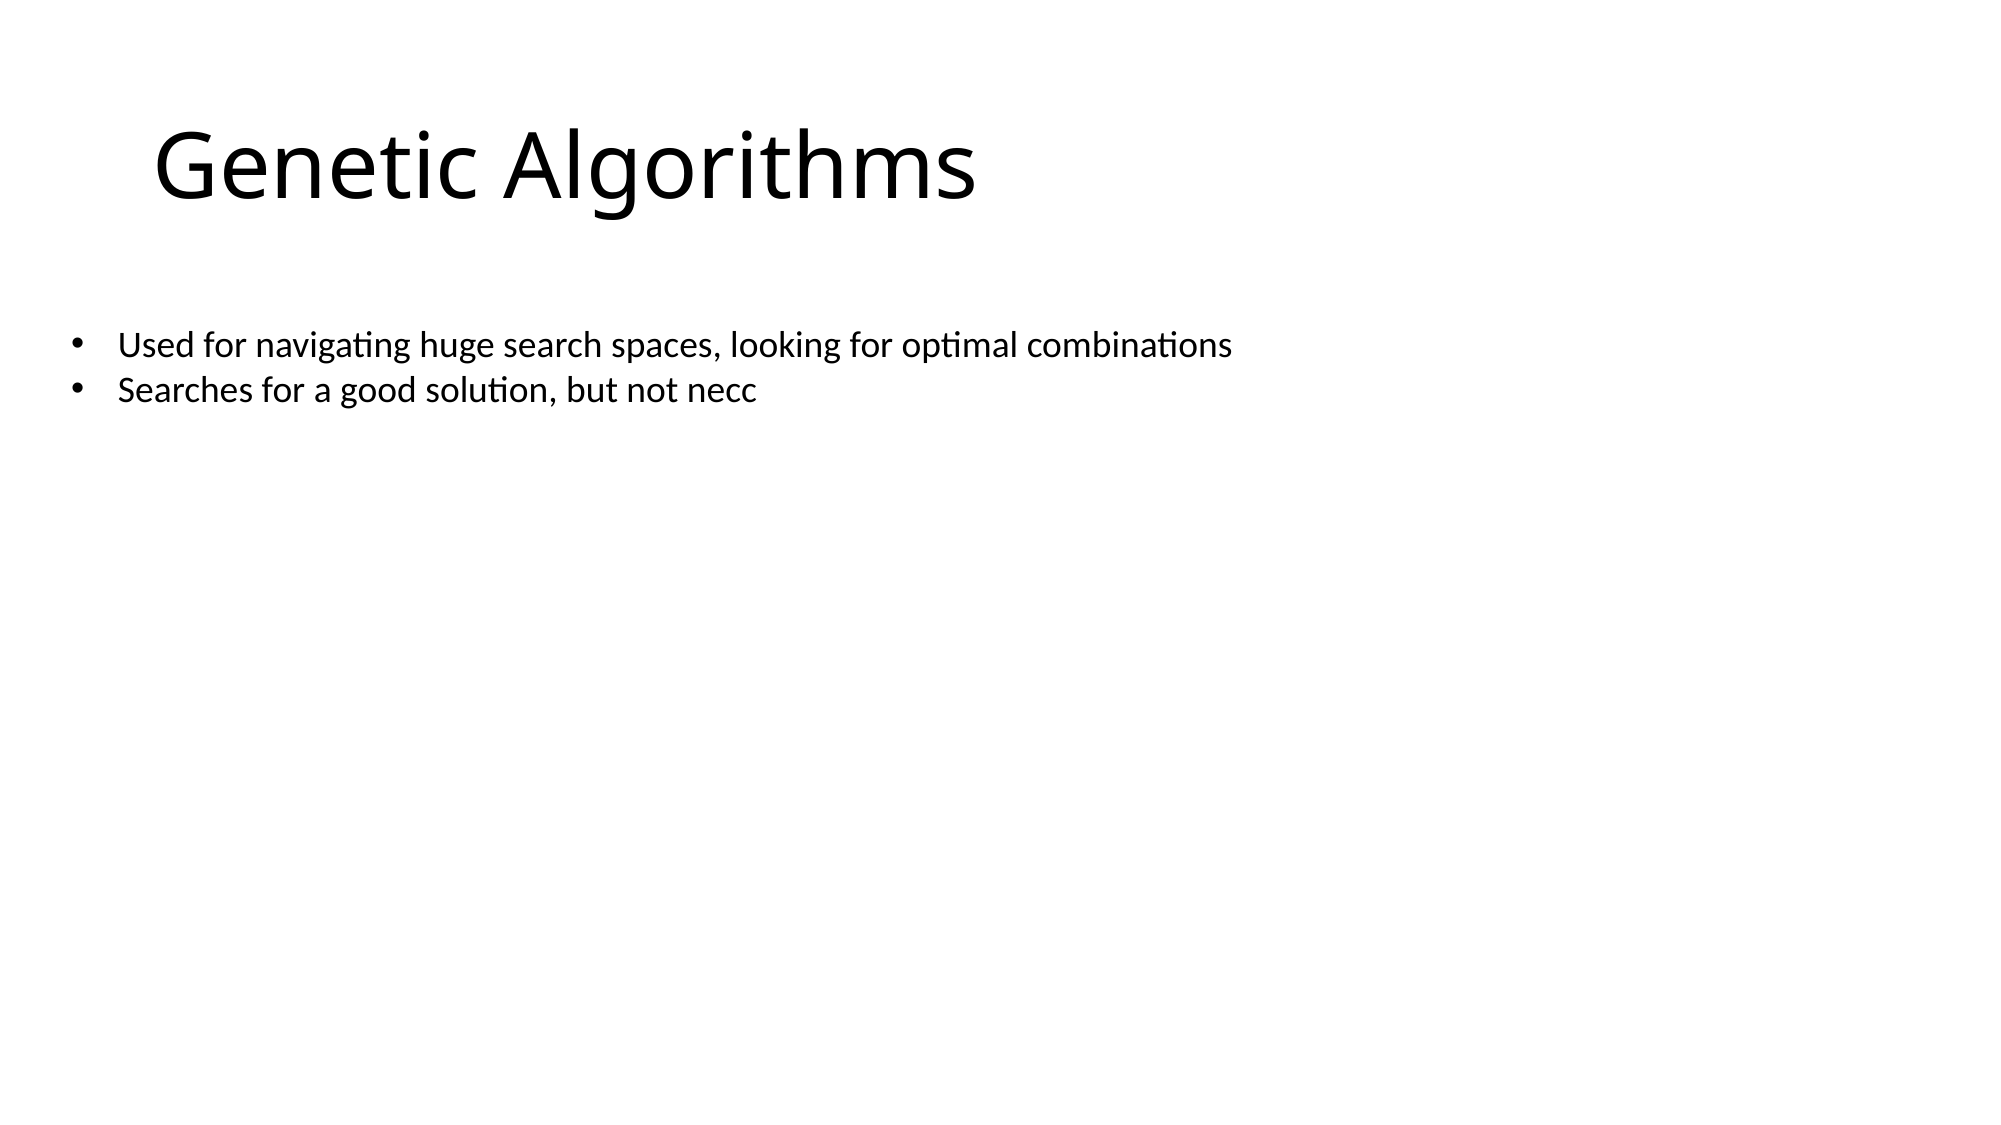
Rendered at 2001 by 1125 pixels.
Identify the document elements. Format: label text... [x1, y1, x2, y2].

text_box Used for navigating huge search spaces, looking for optimal combinations Searches for a good solution, but not necc [56, 312, 1900, 463]
title Genetic Algorithms [137, 59, 1863, 278]
